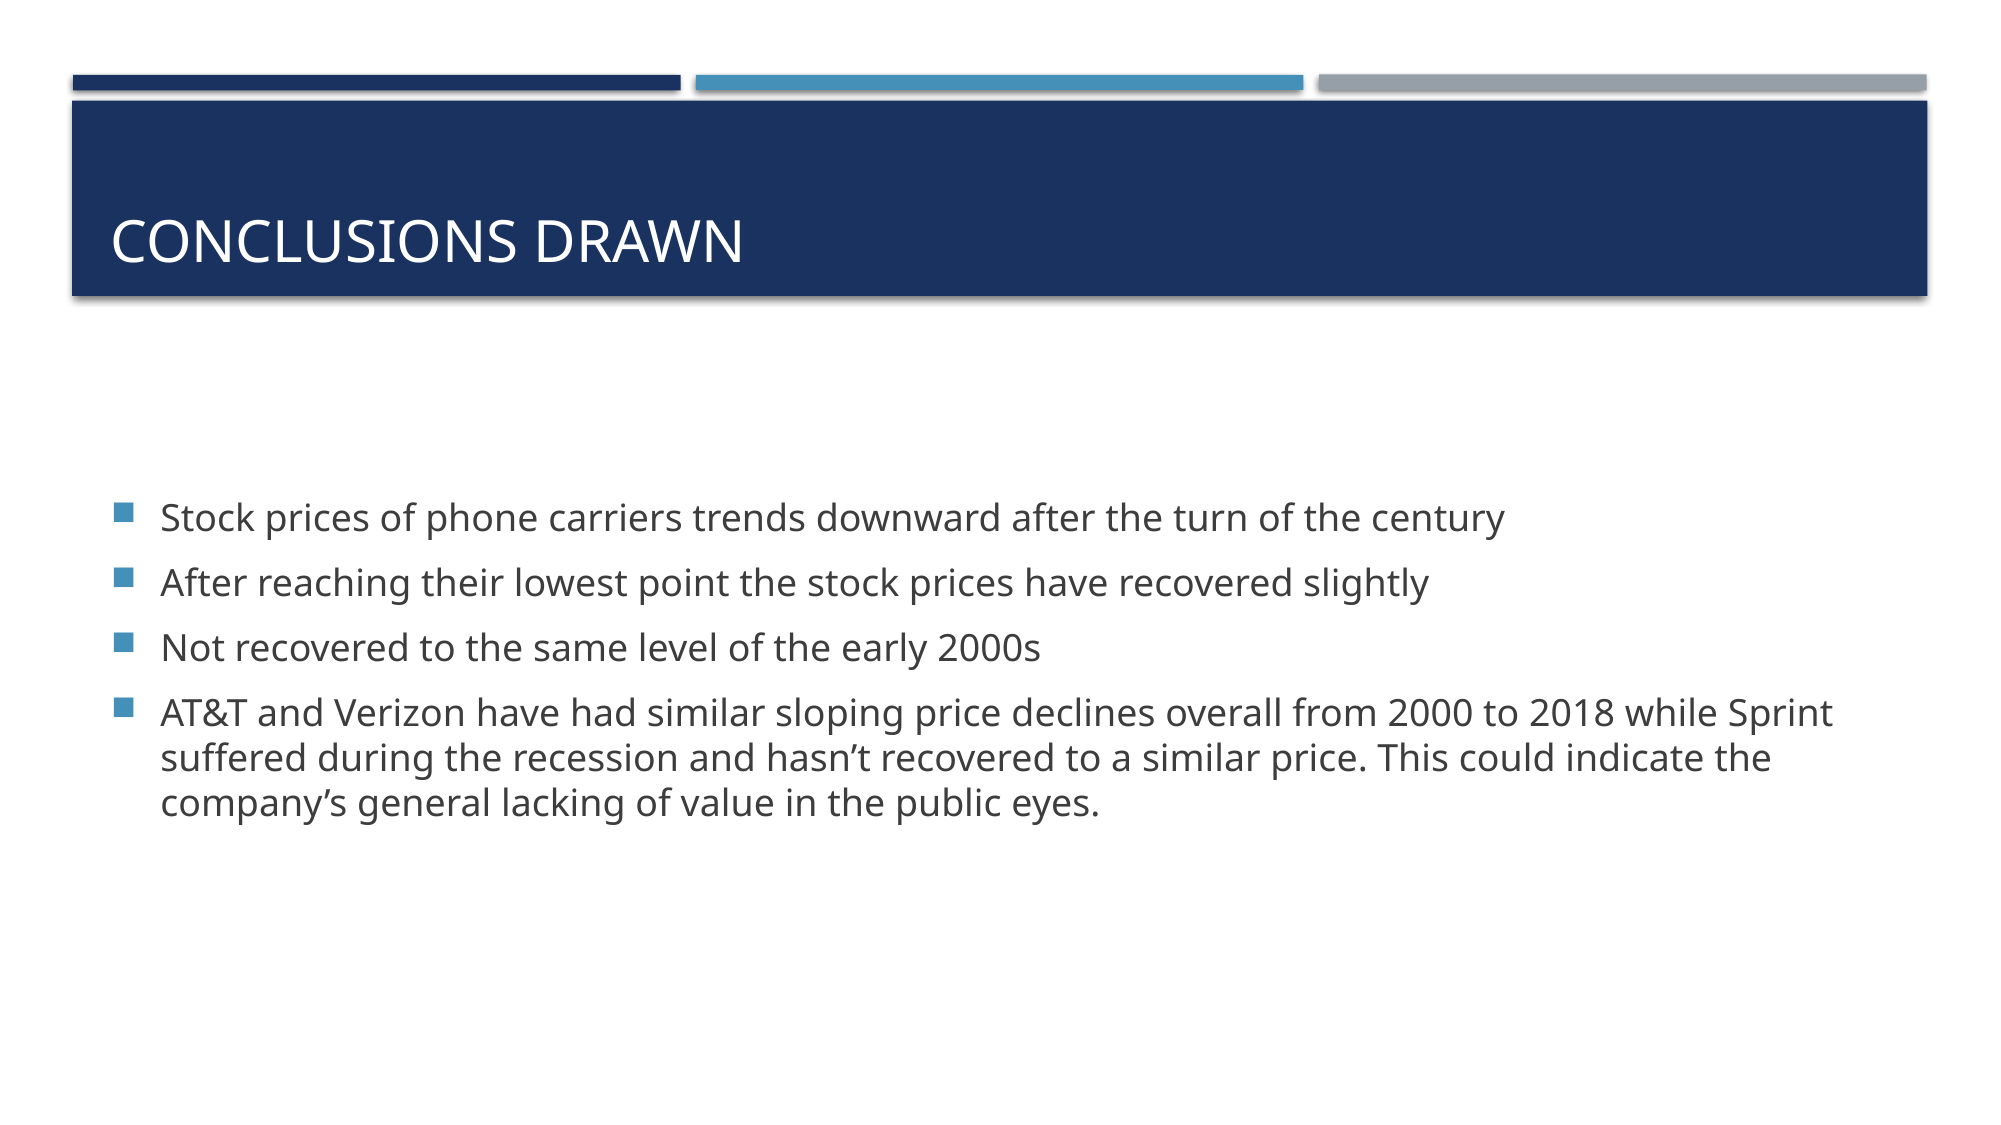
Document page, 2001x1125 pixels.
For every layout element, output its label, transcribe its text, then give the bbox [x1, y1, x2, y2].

list Stock prices of phone carriers trends downward after the turn of the century After reaching their lowest point the stock prices have recovered slightly Not recovered to the same level of the early 2000s AT&T and Verizon have had similar sloping price declines overall from 2000 to 2018 while Sprint suffered during the recession and hasn’t recovered to a similar price. This could indicate the company’s general lacking of value in the public eyes. [95, 357, 1905, 962]
title Conclusions drawn [95, 115, 1905, 282]
